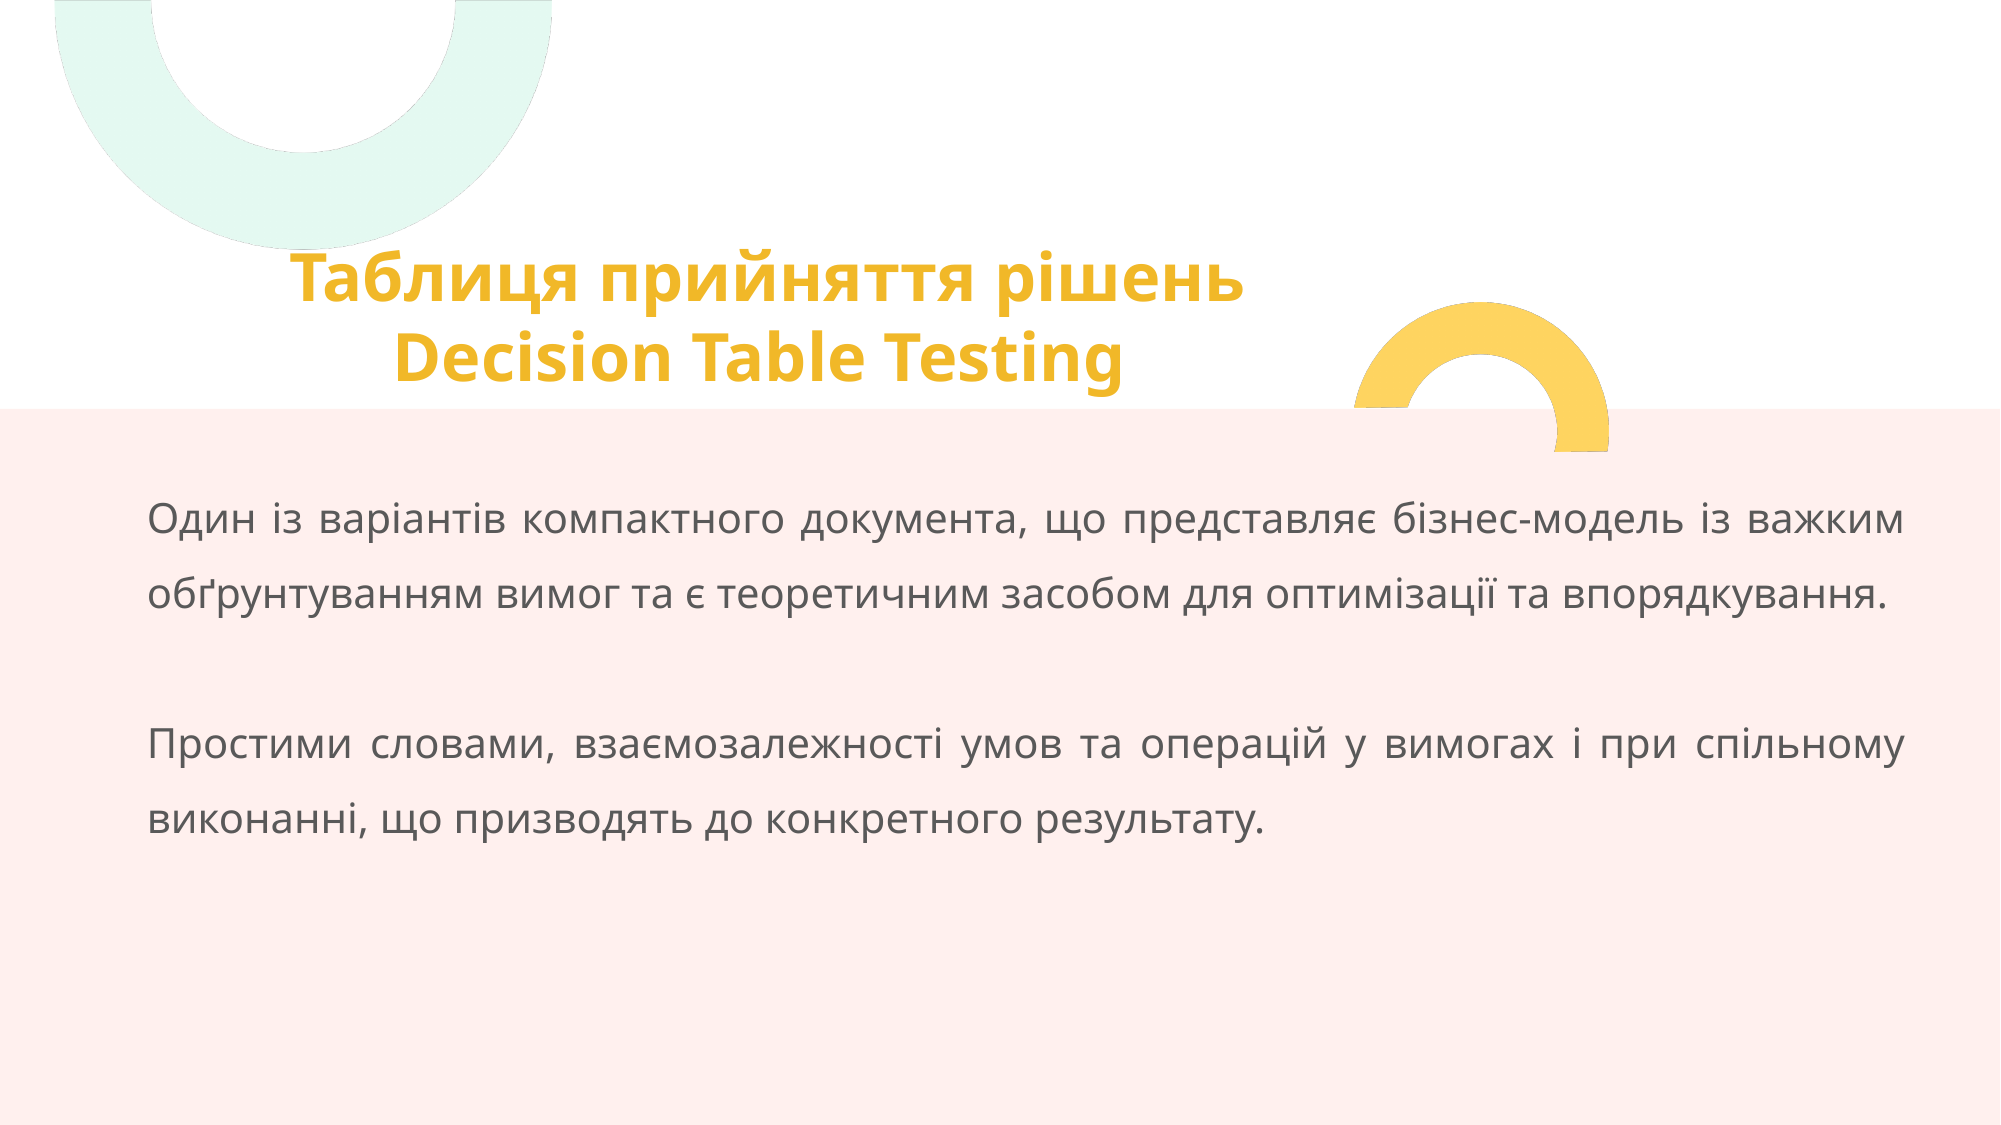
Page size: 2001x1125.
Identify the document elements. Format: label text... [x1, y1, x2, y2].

picture [1354, 302, 1609, 452]
picture [55, 0, 551, 374]
text_box Таблиця прийняття рішень Decision Table Testing [131, 227, 1405, 426]
text_box Один із варіантів компактного документа, що представляє бізнес-модель із важким обґрунтуванням вимог та є теоретичним засобом для оптимізації та впорядкування. Простими словами, взаємозалежності умов та операцій у вимогах і при спільному виконанні, що призводять до конкретного результату. [131, 451, 1921, 965]
text_box [0, 408, 2000, 1125]
